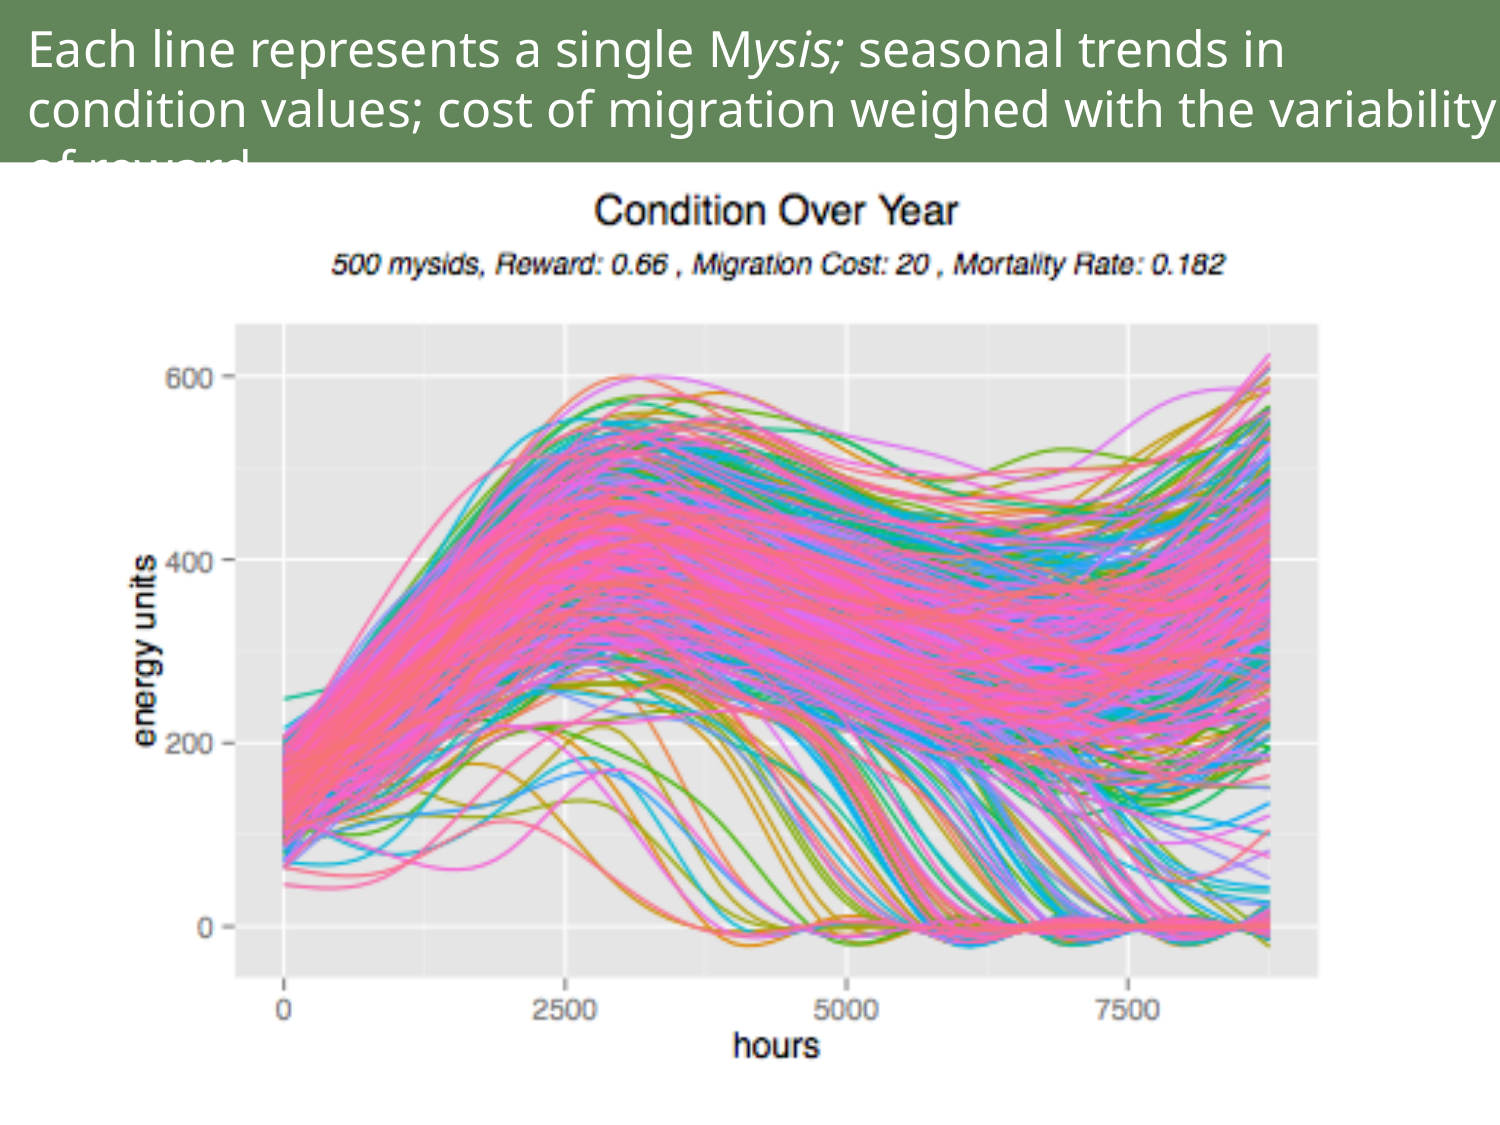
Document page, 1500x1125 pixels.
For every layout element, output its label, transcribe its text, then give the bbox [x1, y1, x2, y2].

text_box Each line represents a single Mysis; seasonal trends in condition values; cost of migration weighed with the variability of reward [12, 10, 1500, 206]
picture [99, 141, 1362, 1088]
text_box [0, 0, 1500, 163]
